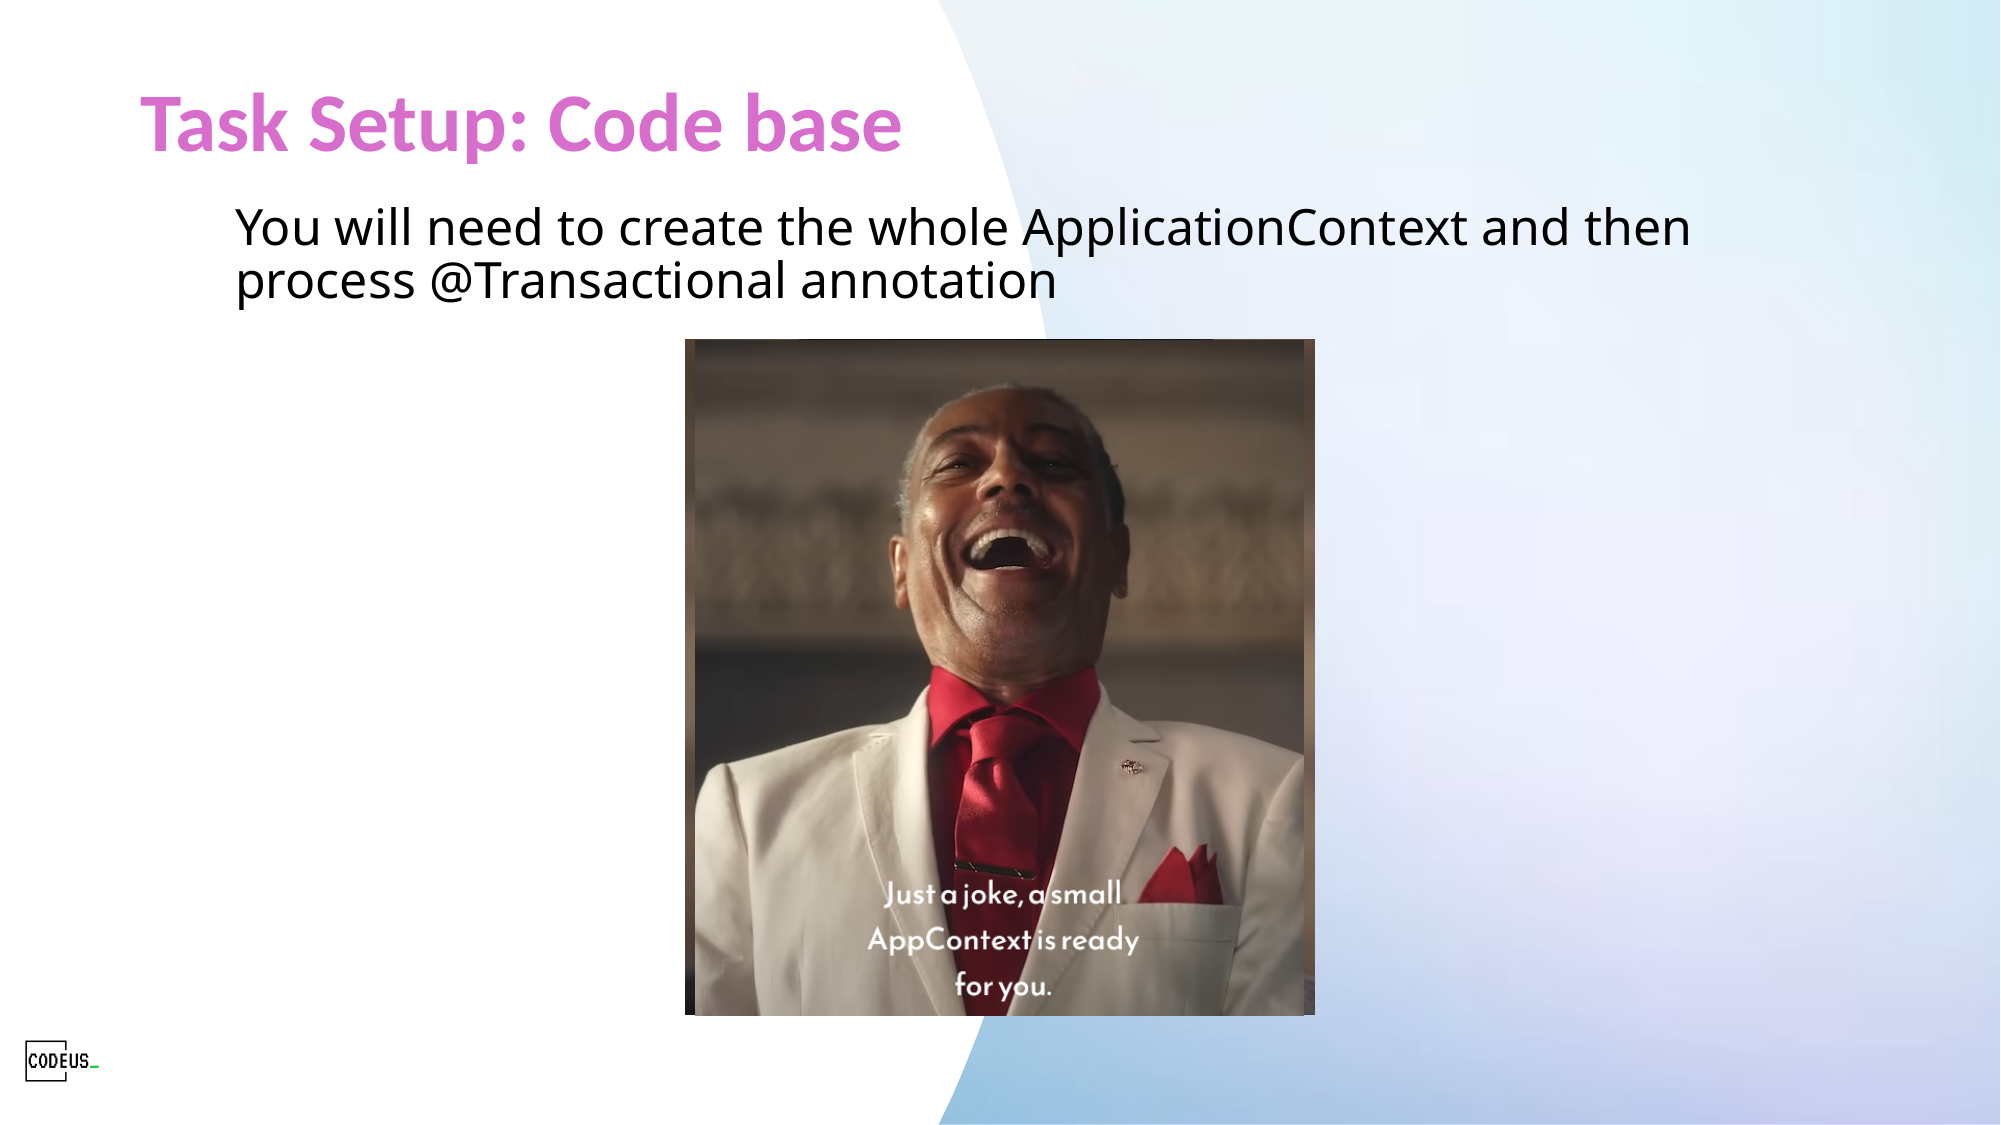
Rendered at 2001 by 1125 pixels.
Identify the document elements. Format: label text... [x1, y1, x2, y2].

picture [694, 0, 2000, 1125]
text_box Task Setup: Code base [125, 53, 937, 195]
picture [0, 997, 128, 1125]
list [685, 339, 694, 1016]
text_box You will need to create the whole ApplicationContext and then process @Transactional annotation [220, 194, 937, 498]
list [1304, 339, 1315, 1016]
